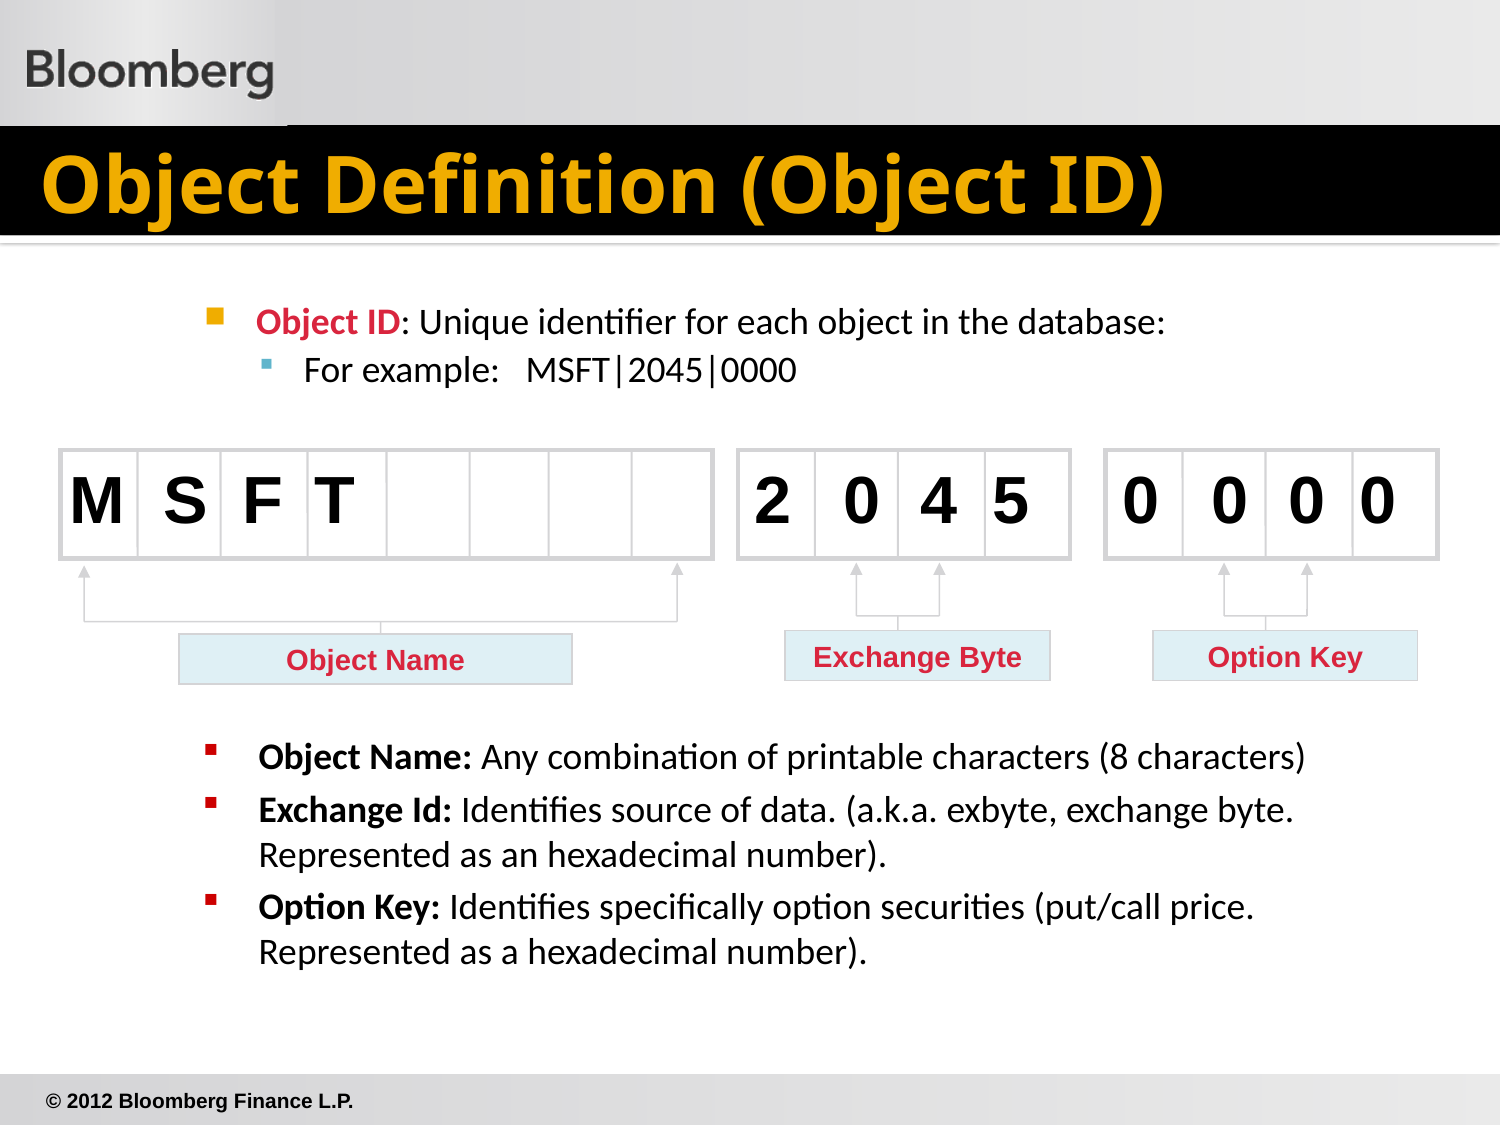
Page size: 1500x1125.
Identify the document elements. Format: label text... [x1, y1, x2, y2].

picture [27, 49, 275, 101]
list Object ID: Unique identifier for each object in the database: For example: MSFT|2045|0000 [174, 287, 1390, 400]
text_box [49, 449, 1438, 685]
text_box Object Name: Any combination of printable characters (8 characters) Exchange Id: Identifies source of data. (a.k.a. exbyte, exchange byte. Represented as an hexadecimal number). Option Key: Identifies specifically option securities (put/call price. Represented as a hexadecimal number). [187, 724, 1409, 1038]
title Object Definition (Object ID) [24, 125, 1300, 238]
